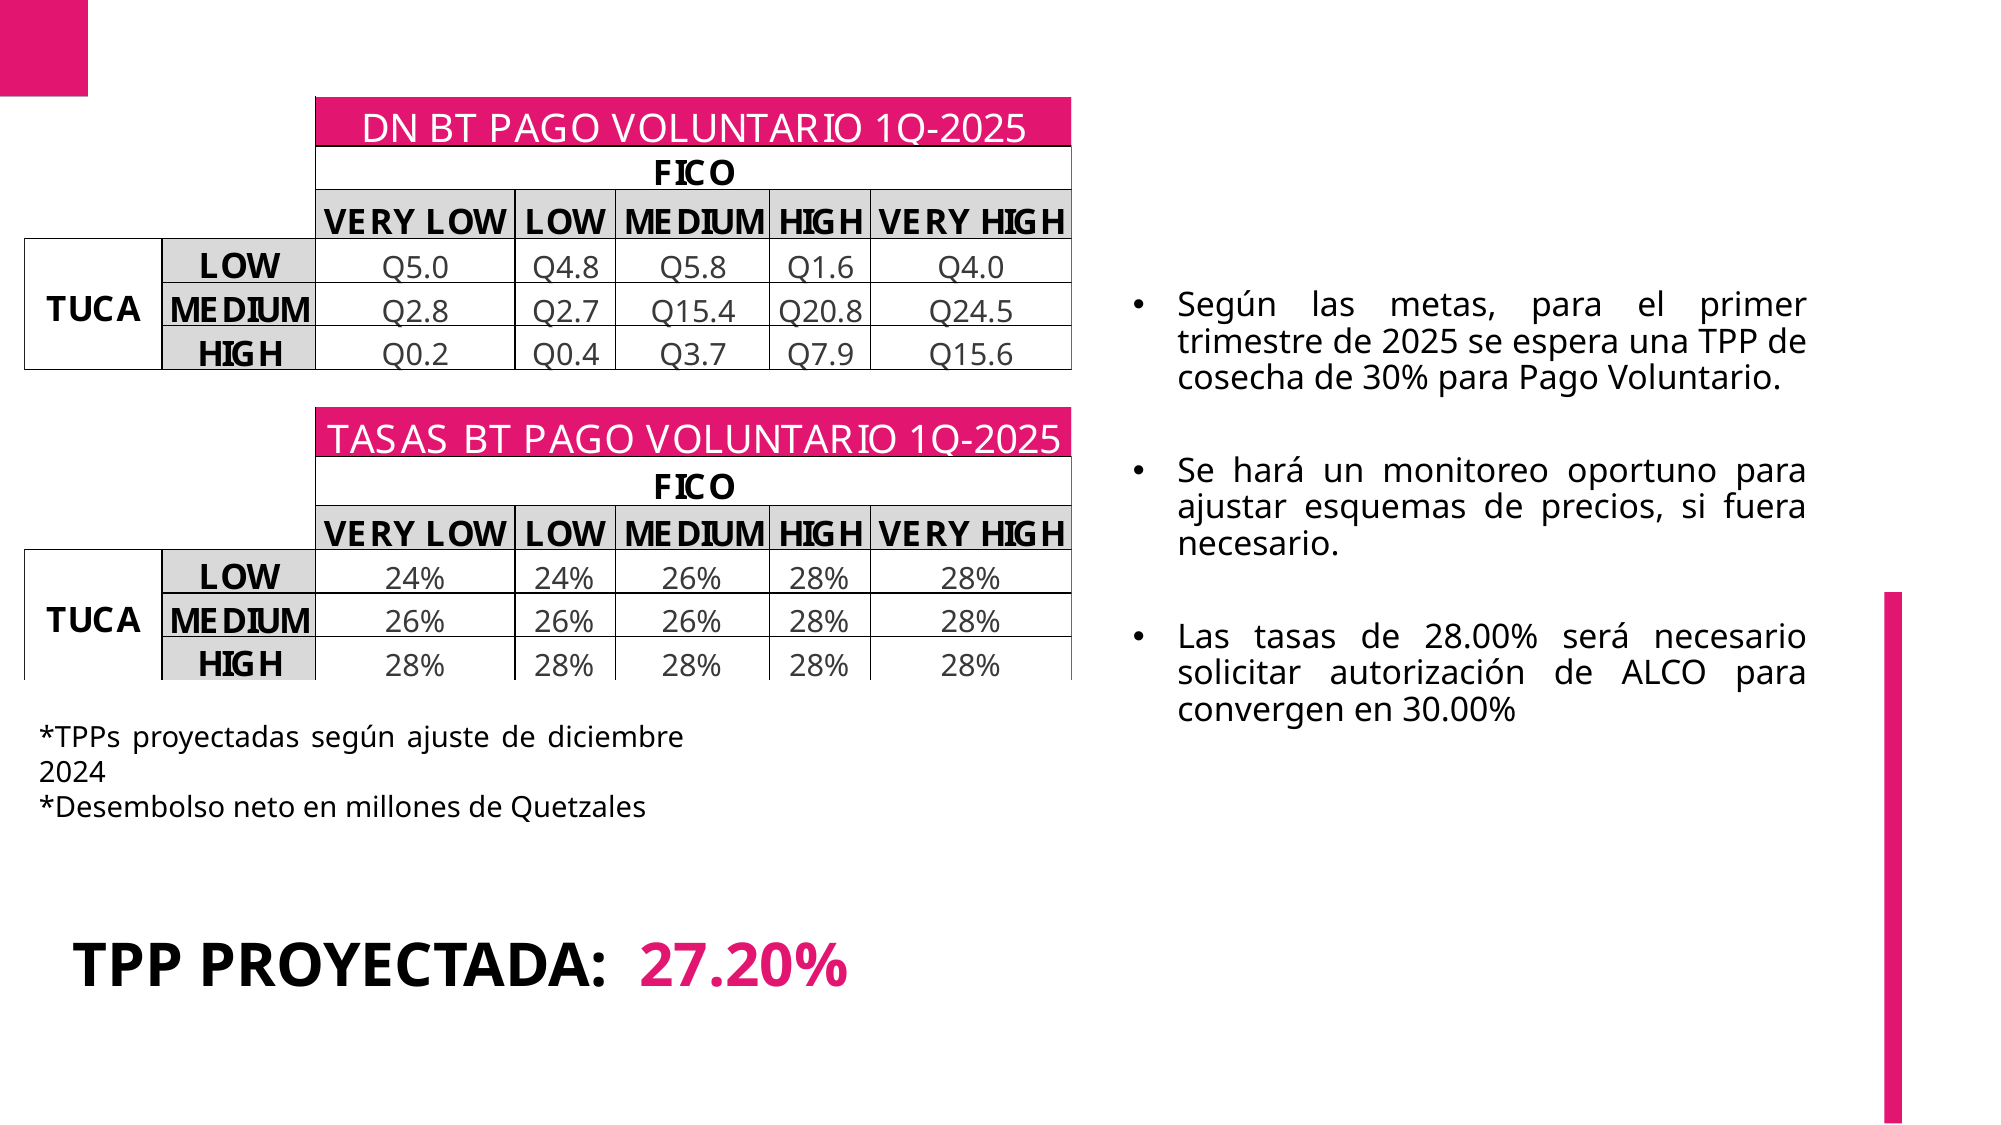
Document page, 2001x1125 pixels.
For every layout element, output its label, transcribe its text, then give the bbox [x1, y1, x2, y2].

text_box *TPPs proyectadas según ajuste de diciembre 2024 *Desembolso neto en millones de Quetzales [24, 710, 700, 831]
picture [23, 95, 1073, 682]
text_box TPP PROYECTADA: 27.20% [57, 857, 1000, 1008]
text_box [0, 0, 89, 98]
text_box [1883, 591, 1903, 1125]
text_box Según las metas, para el primer trimestre de 2025 se espera una TPP de cosecha de 30% para Pago Voluntario. Se hará un monitoreo oportuno para ajustar esquemas de precios, si fuera necesario. Las tasas de 28.00% será necesario solicitar autorización de ALCO para convergen en 30.00% [1117, 279, 1823, 754]
